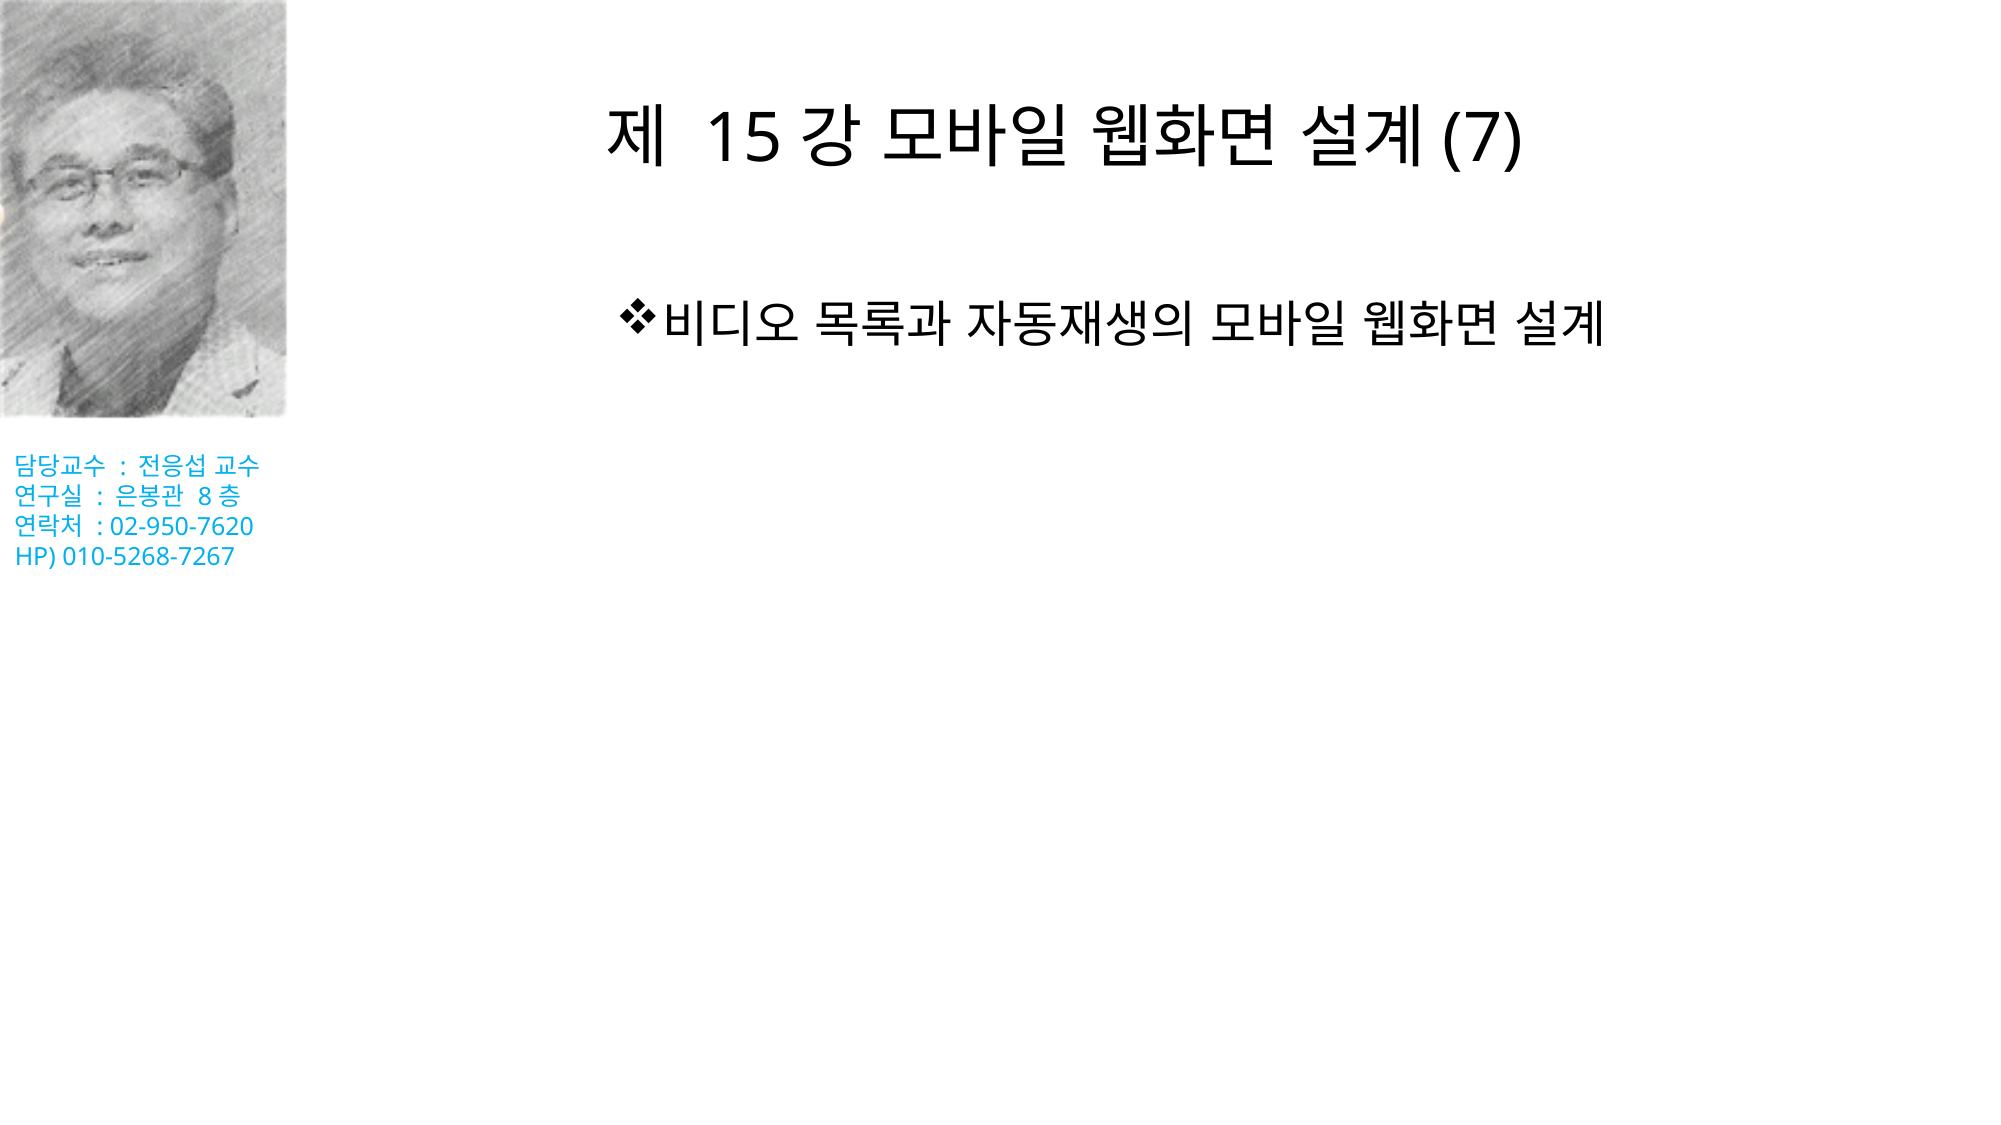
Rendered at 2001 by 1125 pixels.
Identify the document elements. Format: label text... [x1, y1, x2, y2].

title 제 15강 모바일 웹화면 설계(7) [381, 62, 1748, 185]
text_box 담당교수 : 전응섭 교수 연구실 : 은봉관 8층 연락처 : 02-950-7620 HP) 010-5268-7267 [0, 443, 342, 578]
text_box 비디오 목록과 자동재생의 모바일 웹화면 설계 [600, 284, 1622, 360]
picture [0, 0, 289, 421]
